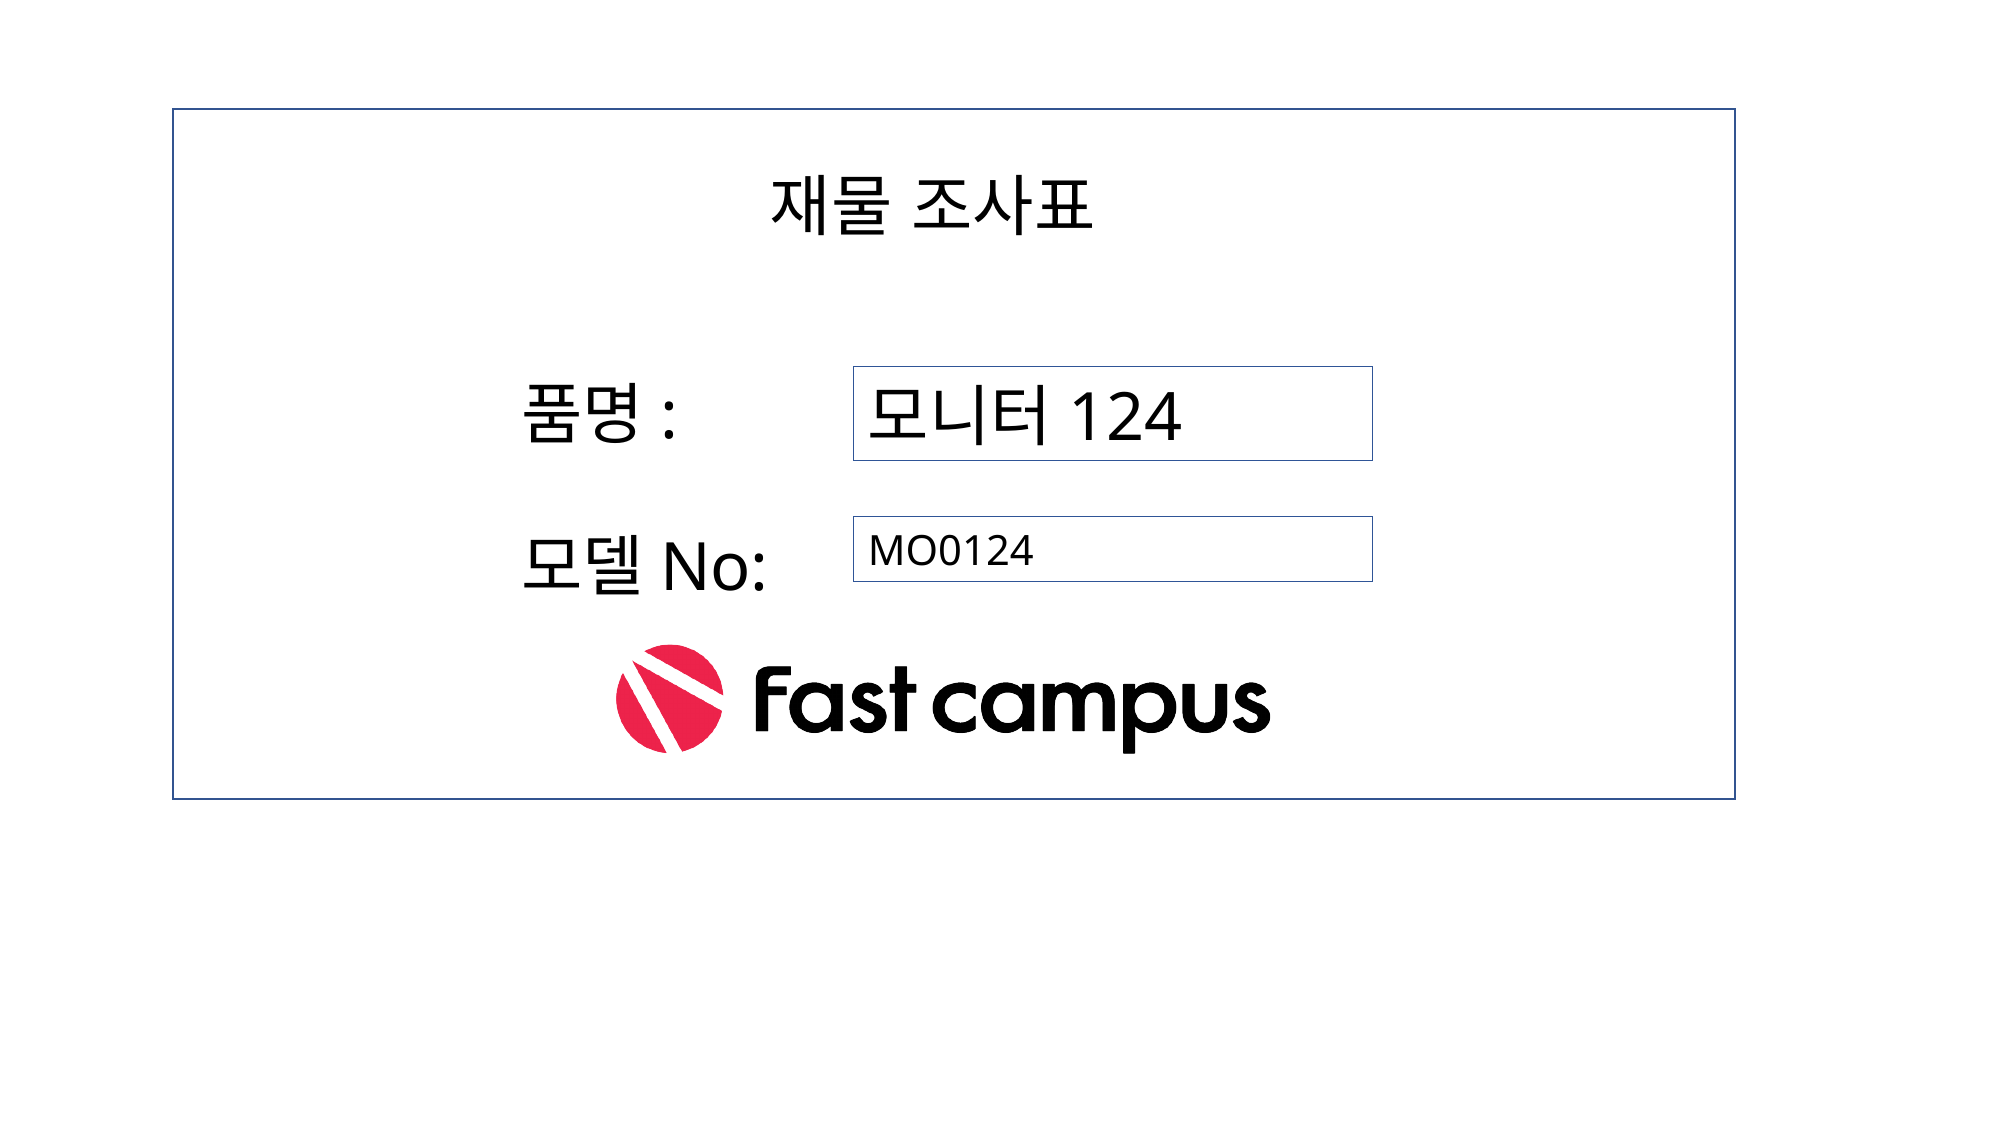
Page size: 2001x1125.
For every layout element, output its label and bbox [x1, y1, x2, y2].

picture [607, 635, 1279, 763]
text_box [172, 108, 1736, 800]
